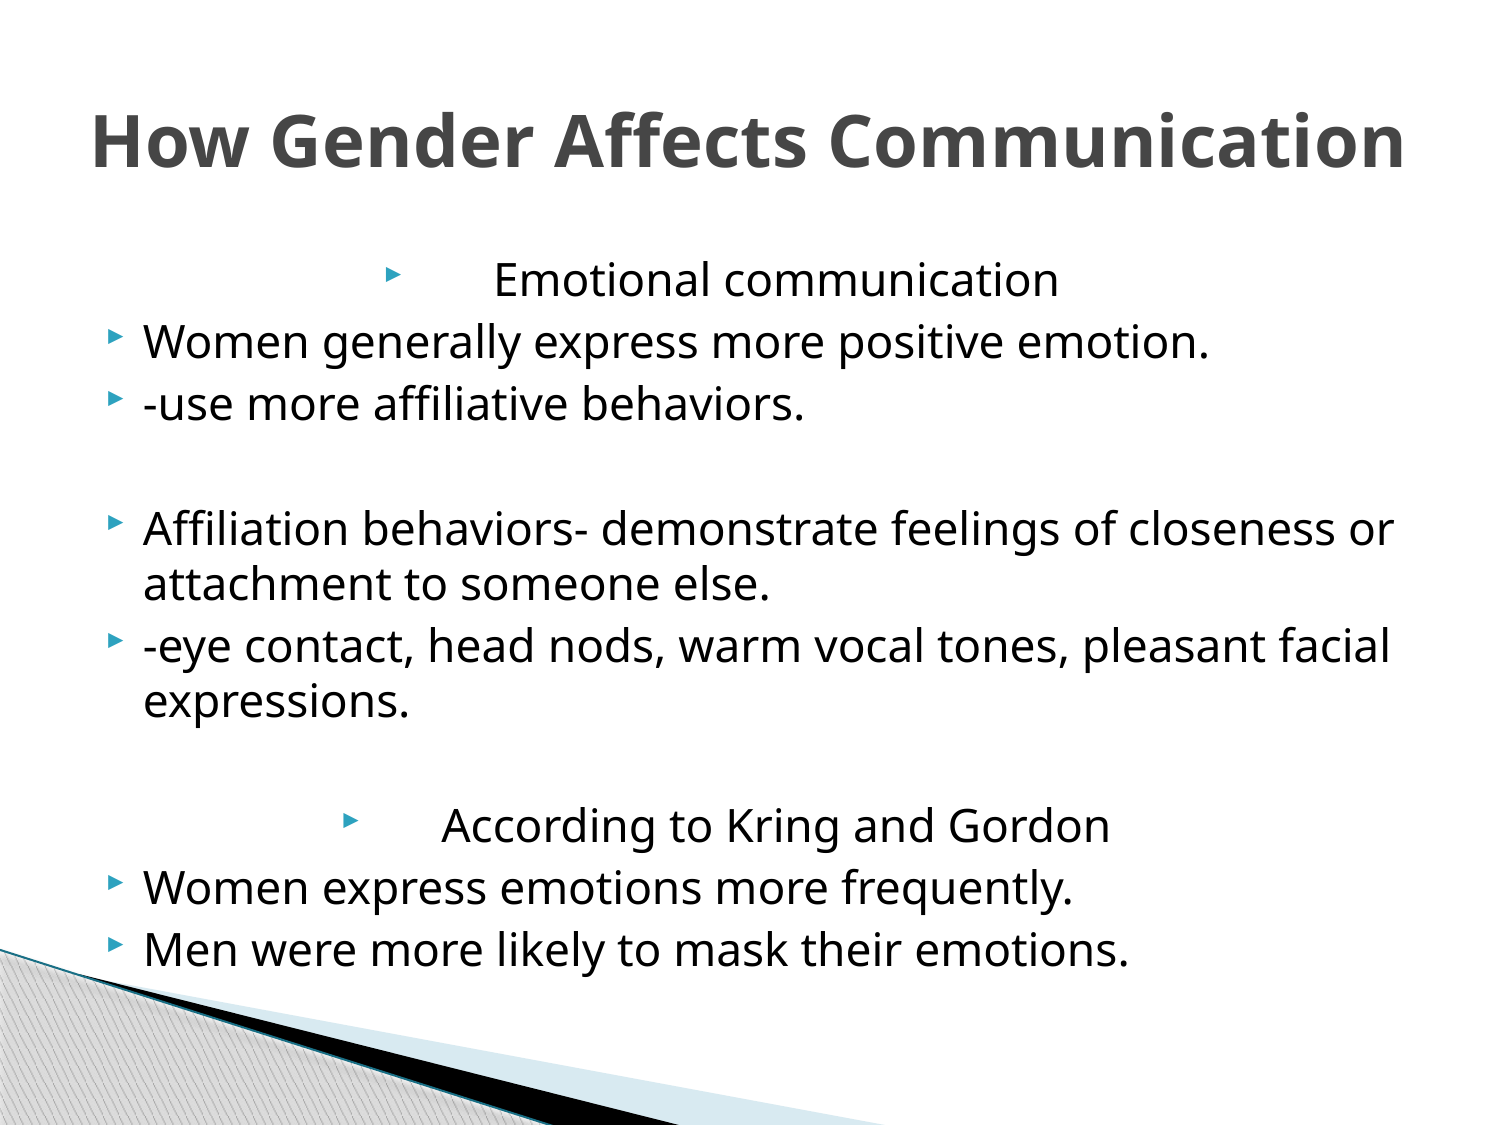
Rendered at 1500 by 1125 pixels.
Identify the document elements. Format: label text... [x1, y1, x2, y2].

list Emotional communication Women generally express more positive emotion. -use more affiliative behaviors. Affiliation behaviors- demonstrate feelings of closeness or attachment to someone else. -eye contact, head nods, warm vocal tones, pleasant facial expressions. According to Kring and Gordon Women express emotions more frequently. Men were more likely to mask their emotions. [75, 243, 1425, 986]
title How Gender Affects Communication [75, 45, 1425, 233]
